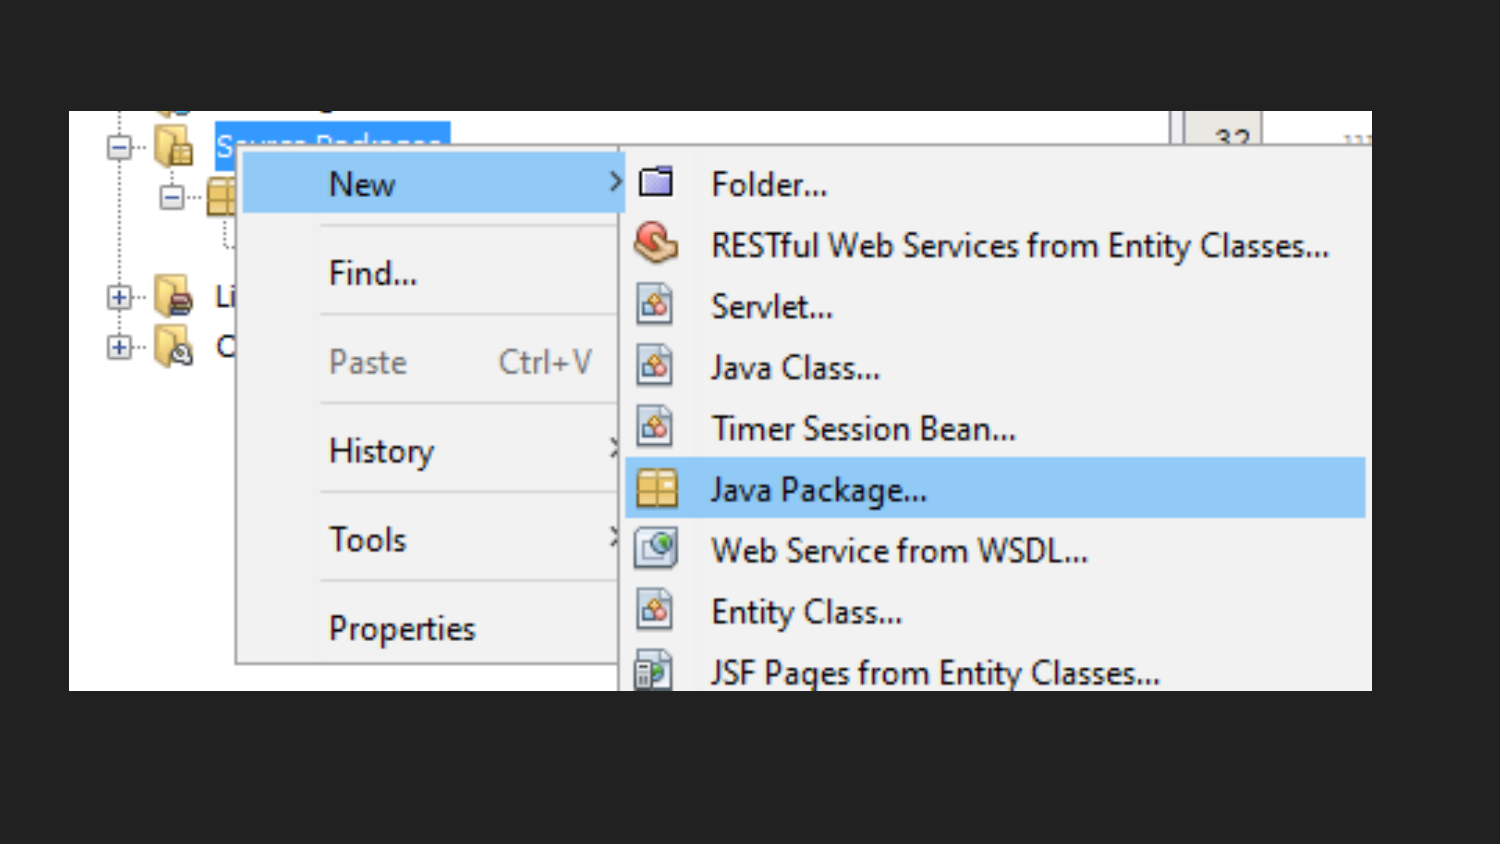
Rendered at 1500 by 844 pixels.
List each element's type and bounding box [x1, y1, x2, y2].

picture [69, 111, 1372, 691]
